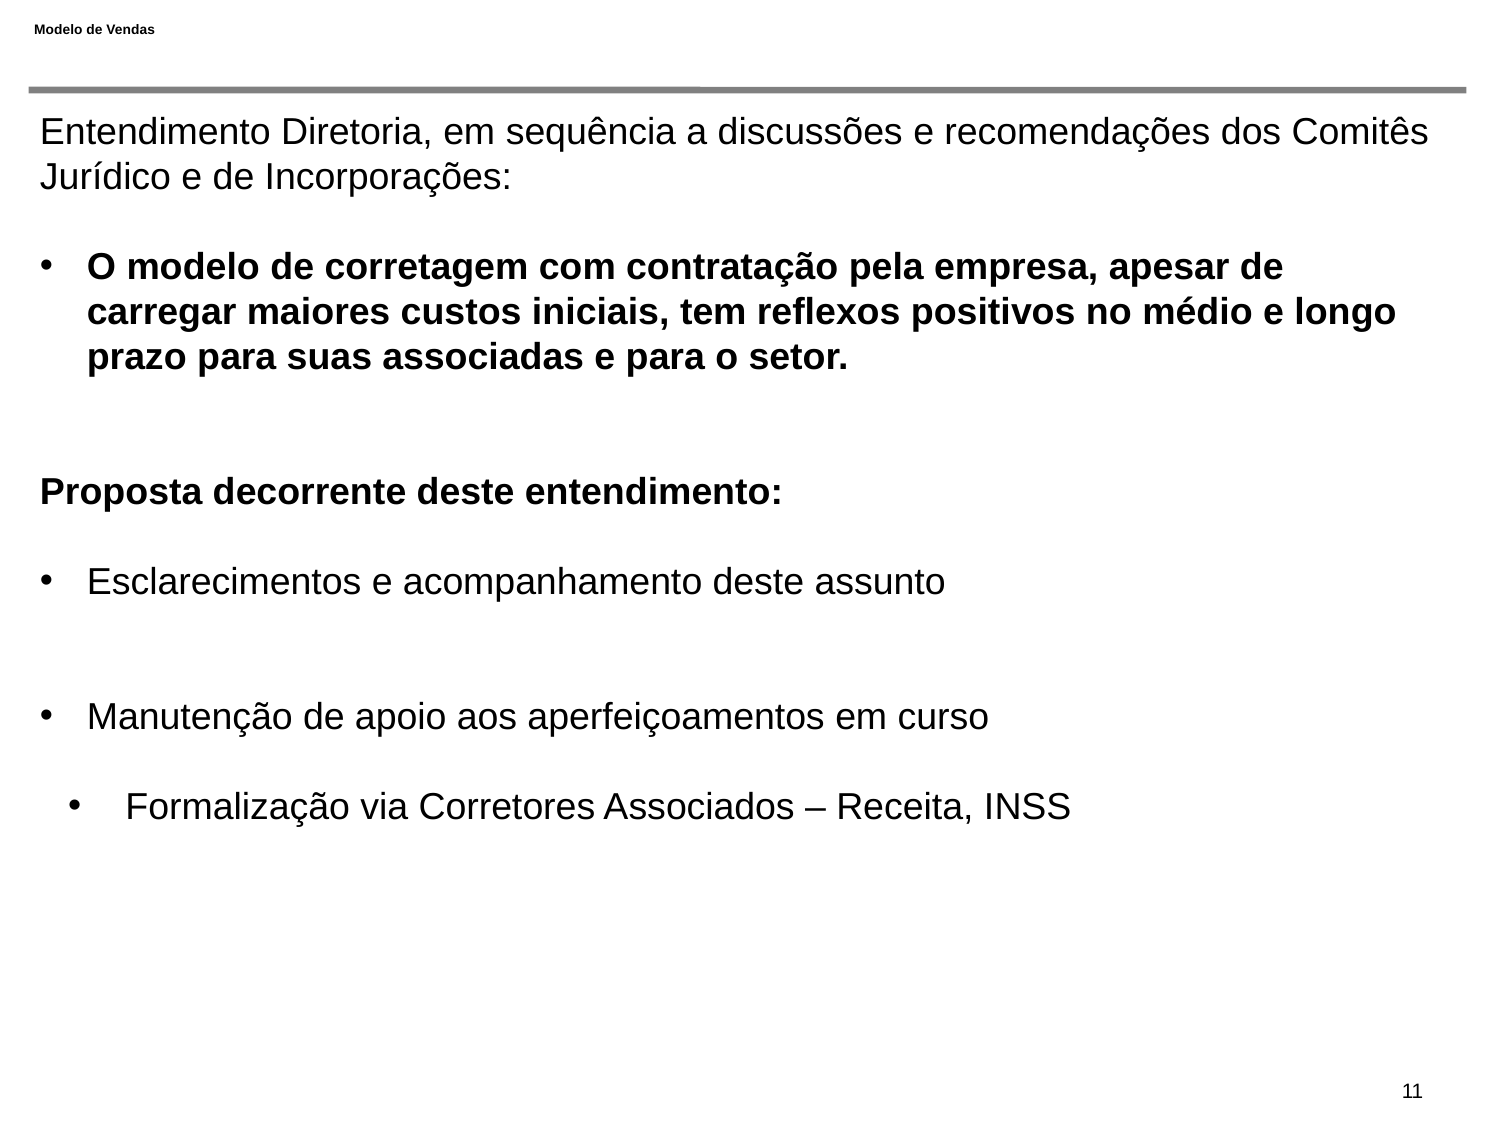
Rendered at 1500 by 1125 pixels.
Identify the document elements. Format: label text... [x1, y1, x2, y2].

title Modelo de Vendas [34, 22, 1461, 51]
text_box 11 [1074, 1077, 1424, 1103]
text_box Entendimento Diretoria, em sequência a discussões e recomendações dos Comitês Jurídico e de Incorporações: O modelo de corretagem com contratação pela empresa, apesar de carregar maiores custos iniciais, tem reflexos positivos no médio e longo prazo para suas associadas e para o setor. Proposta decorrente deste entendimento: Esclarecimentos e acompanhamento deste assunto Manutenção de apoio aos aperfeiçoamentos em curso Formalização via Corretores Associados – Receita, INSS [29, 101, 1445, 923]
